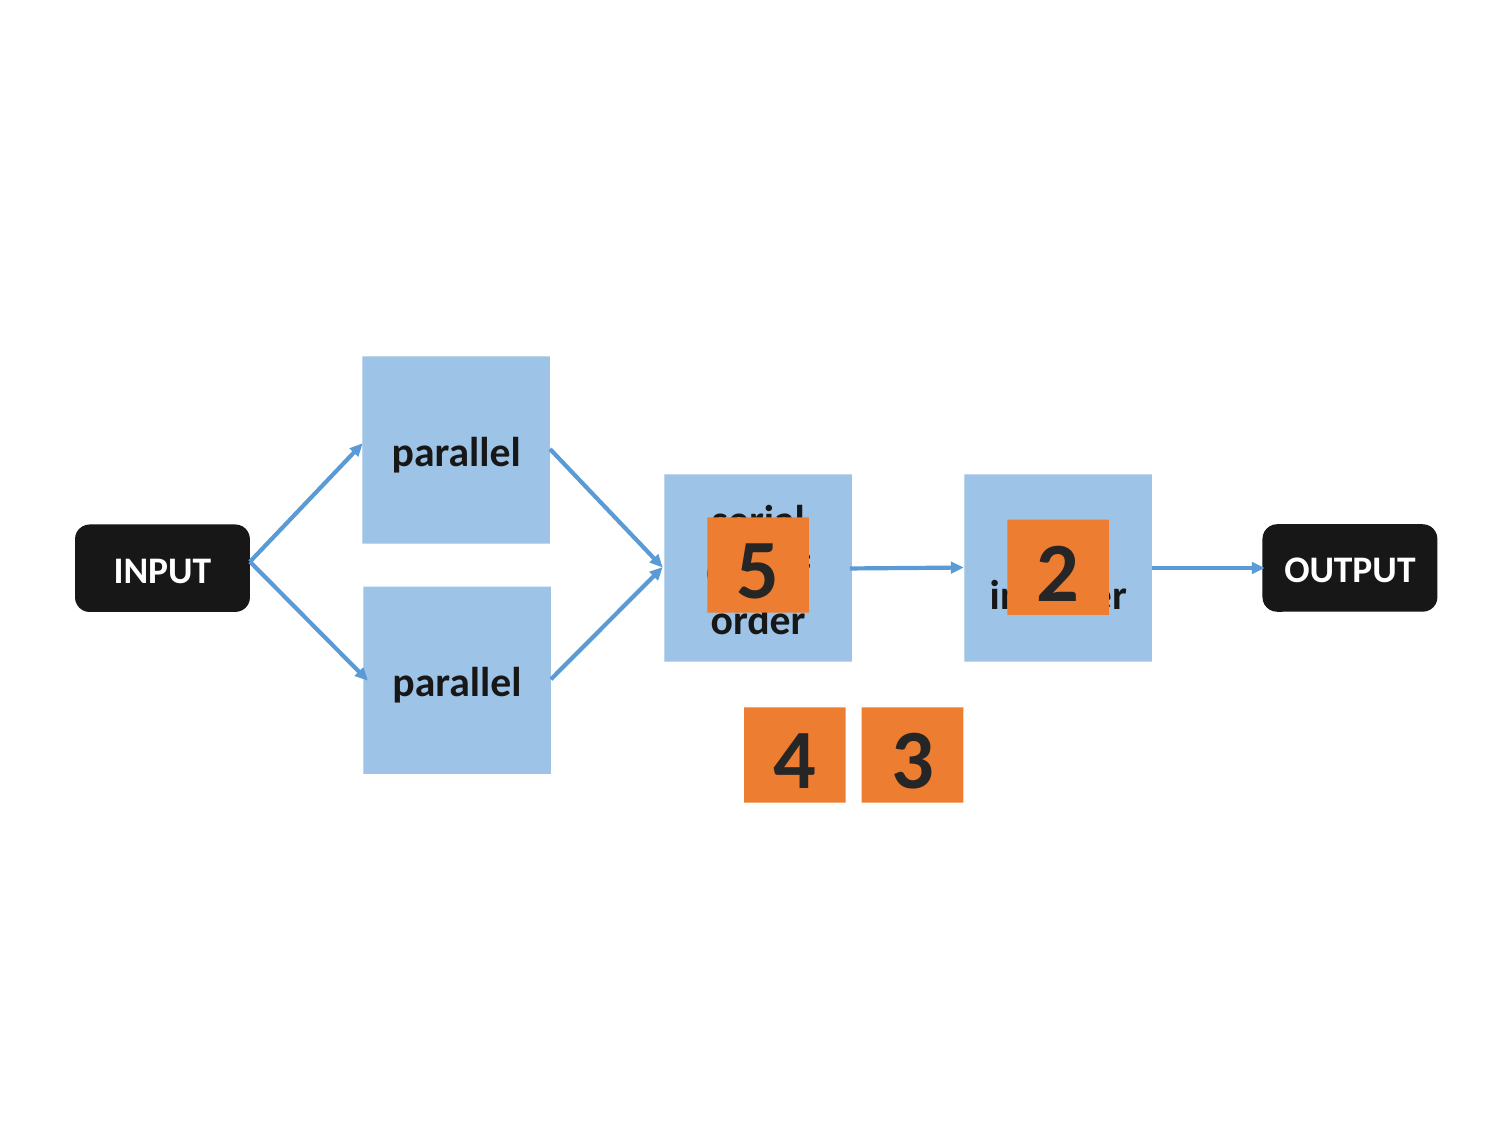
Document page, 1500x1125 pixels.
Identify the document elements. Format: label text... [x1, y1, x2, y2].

text_box parallel [362, 586, 552, 775]
text_box 4 [743, 706, 847, 804]
text_box 2 [1006, 519, 1110, 616]
text_box parallel [361, 355, 551, 545]
text_box 3 [861, 706, 964, 804]
text_box INPUT [73, 523, 249, 614]
text_box serial out of order [663, 473, 853, 663]
text_box 5 [706, 516, 810, 614]
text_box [549, 449, 663, 568]
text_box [249, 561, 368, 681]
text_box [550, 567, 663, 680]
text_box serial in order [963, 473, 1153, 663]
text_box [249, 443, 363, 561]
text_box OUTPUT [1261, 523, 1439, 613]
